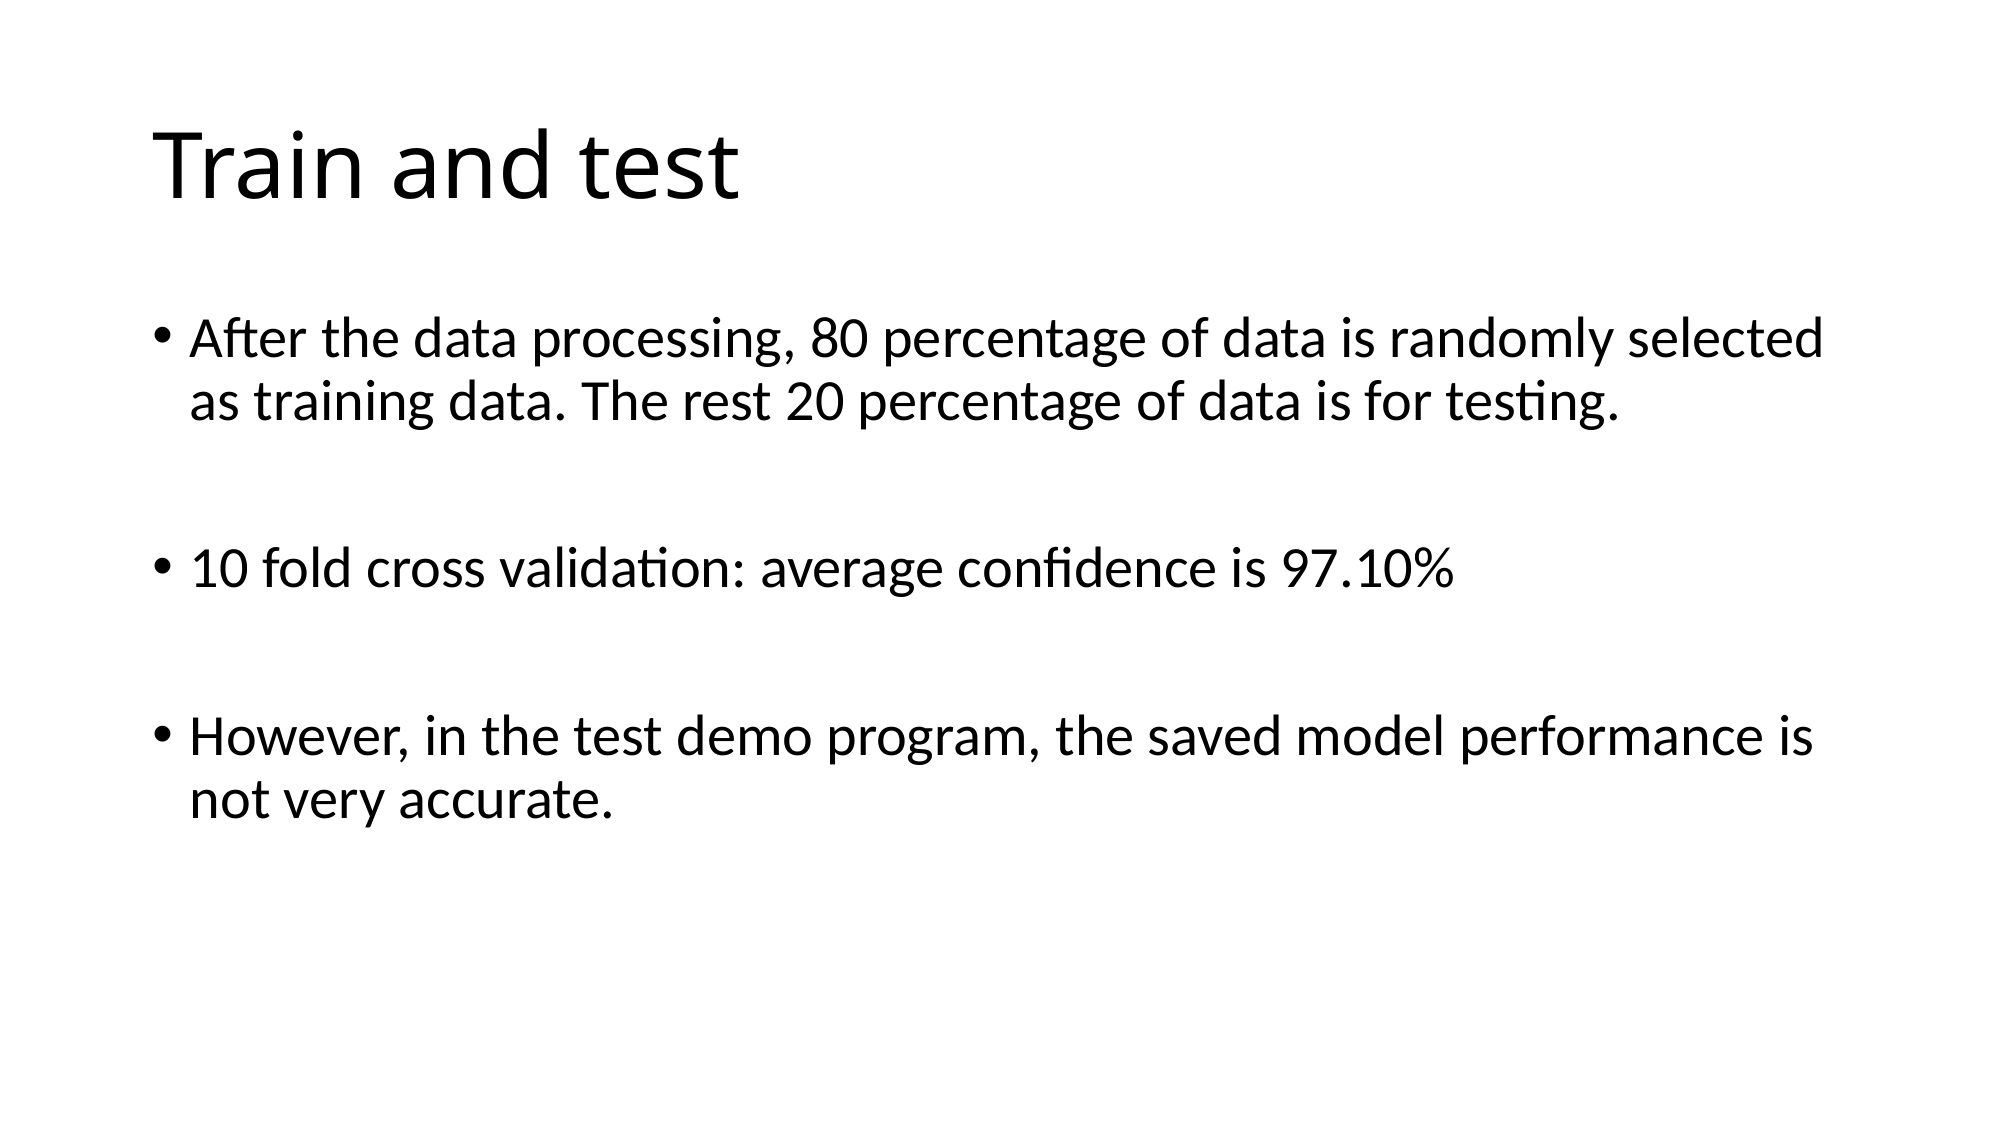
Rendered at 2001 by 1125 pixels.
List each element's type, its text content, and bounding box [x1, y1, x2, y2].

title Train and test [137, 59, 1863, 278]
list After the data processing, 80 percentage of data is randomly selected as training data. The rest 20 percentage of data is for testing. 10 fold cross validation: average confidence is 97.10% However, in the test demo program, the saved model performance is not very accurate. [137, 299, 1863, 1014]
